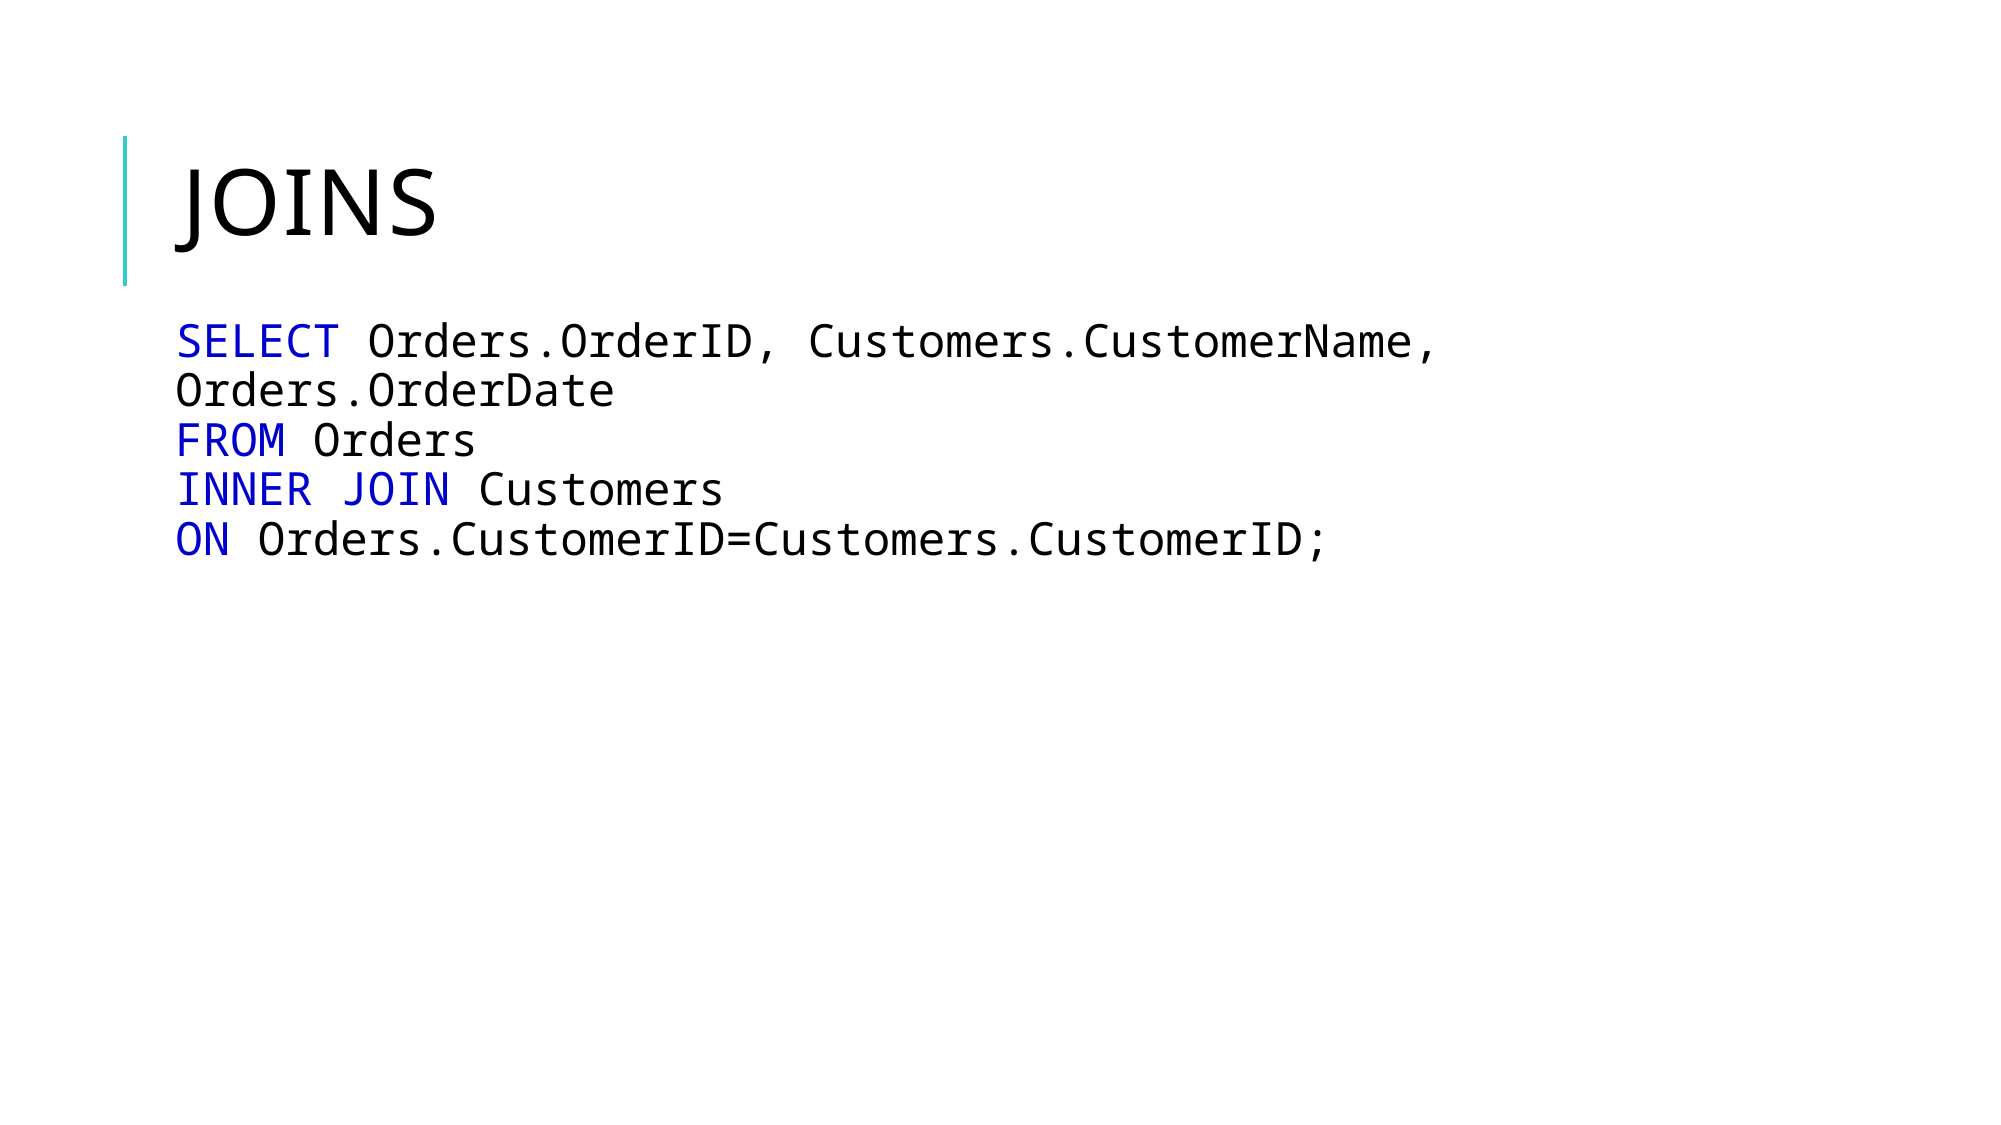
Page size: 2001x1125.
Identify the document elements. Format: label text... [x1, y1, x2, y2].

list SELECT Orders.OrderID, Customers.CustomerName, Orders.OrderDate FROM Orders INNER JOIN Customers ON Orders.CustomerID=Customers.CustomerID; [168, 310, 1804, 1035]
title Joins [168, 133, 1763, 285]
